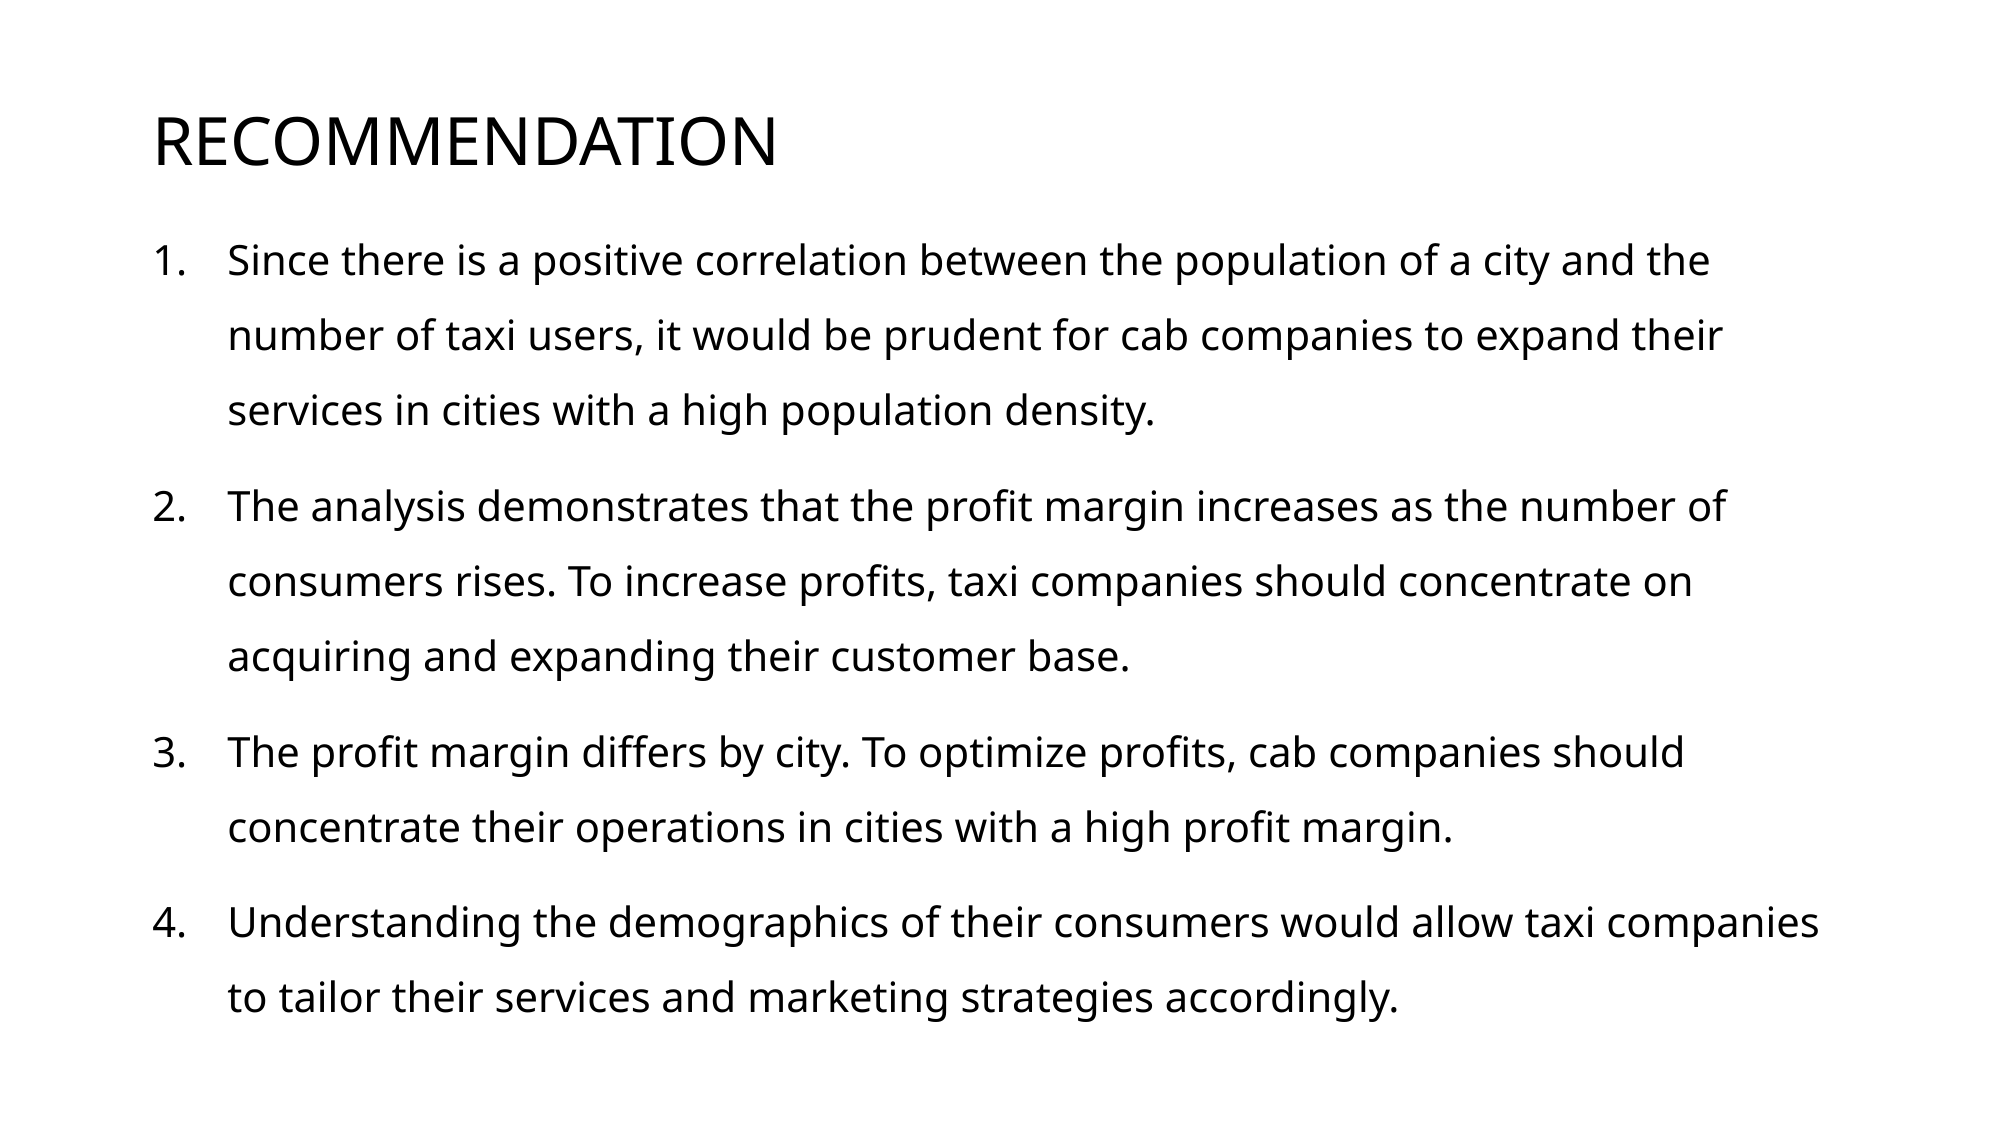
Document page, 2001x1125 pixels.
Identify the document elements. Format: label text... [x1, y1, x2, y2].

list Since there is a positive correlation between the population of a city and the number of taxi users, it would be prudent for cab companies to expand their services in cities with a high population density. The analysis demonstrates that the profit margin increases as the number of consumers rises. To increase profits, taxi companies should concentrate on acquiring and expanding their customer base. The profit margin differs by city. To optimize profits, cab companies should concentrate their operations in cities with a high profit margin. Understanding the demographics of their consumers would allow taxi companies to tailor their services and marketing strategies accordingly. [137, 201, 1863, 1035]
title RECOMMENDATION [137, 59, 1863, 201]
